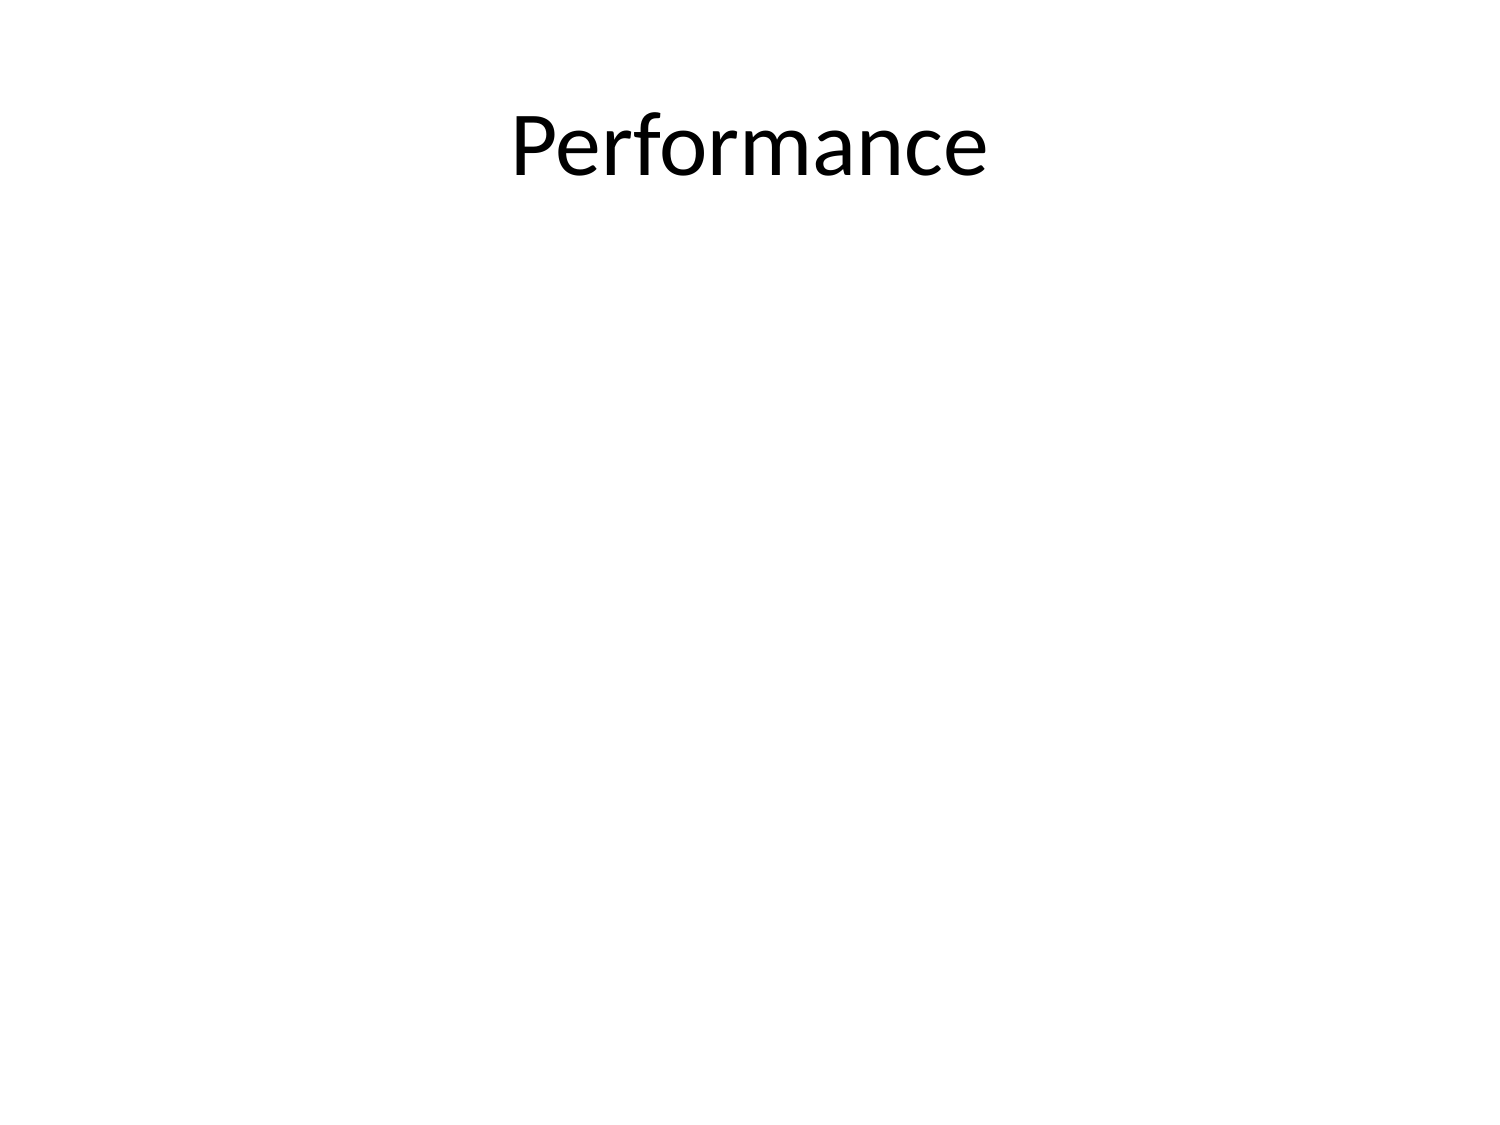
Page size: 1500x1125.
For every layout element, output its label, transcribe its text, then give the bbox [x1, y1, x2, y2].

title Performance [75, 45, 1425, 233]
